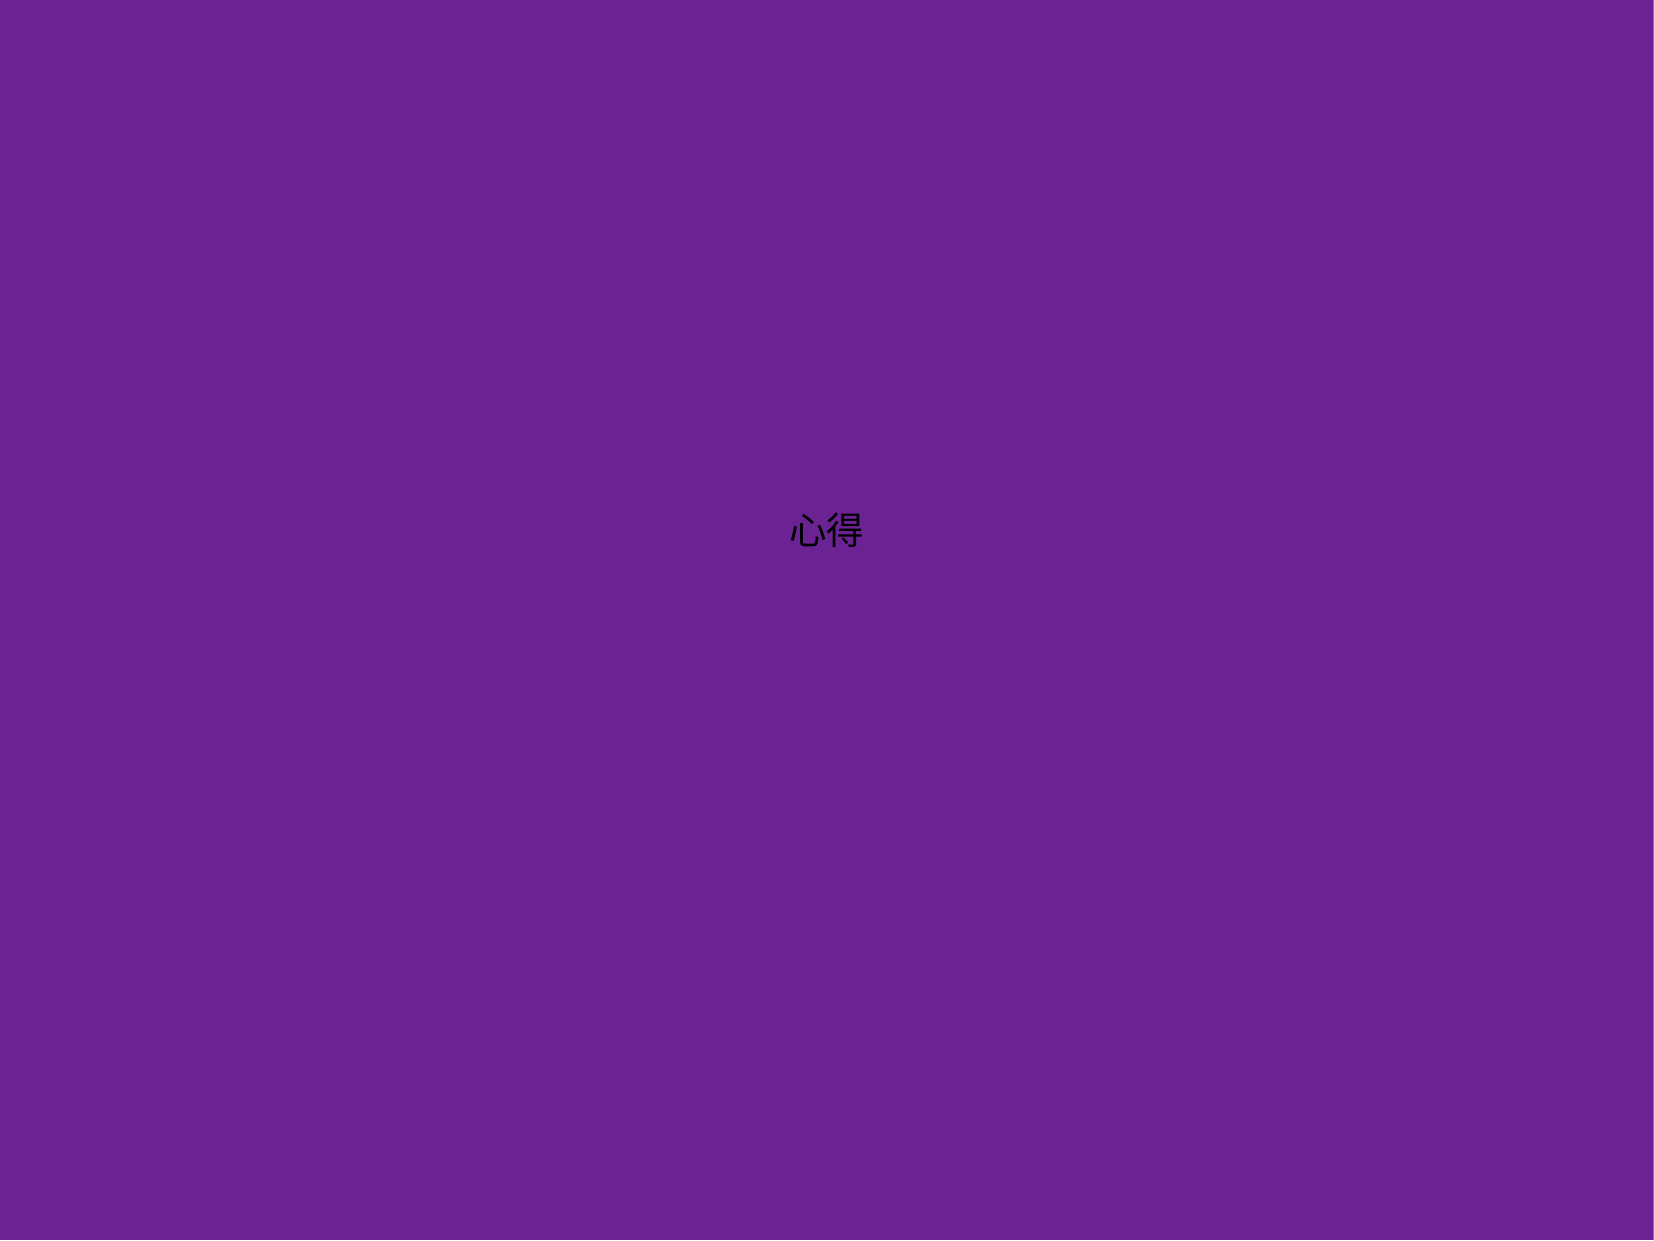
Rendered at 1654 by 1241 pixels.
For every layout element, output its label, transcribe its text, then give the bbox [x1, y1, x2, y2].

text_box 心得 [82, 49, 1571, 1010]
